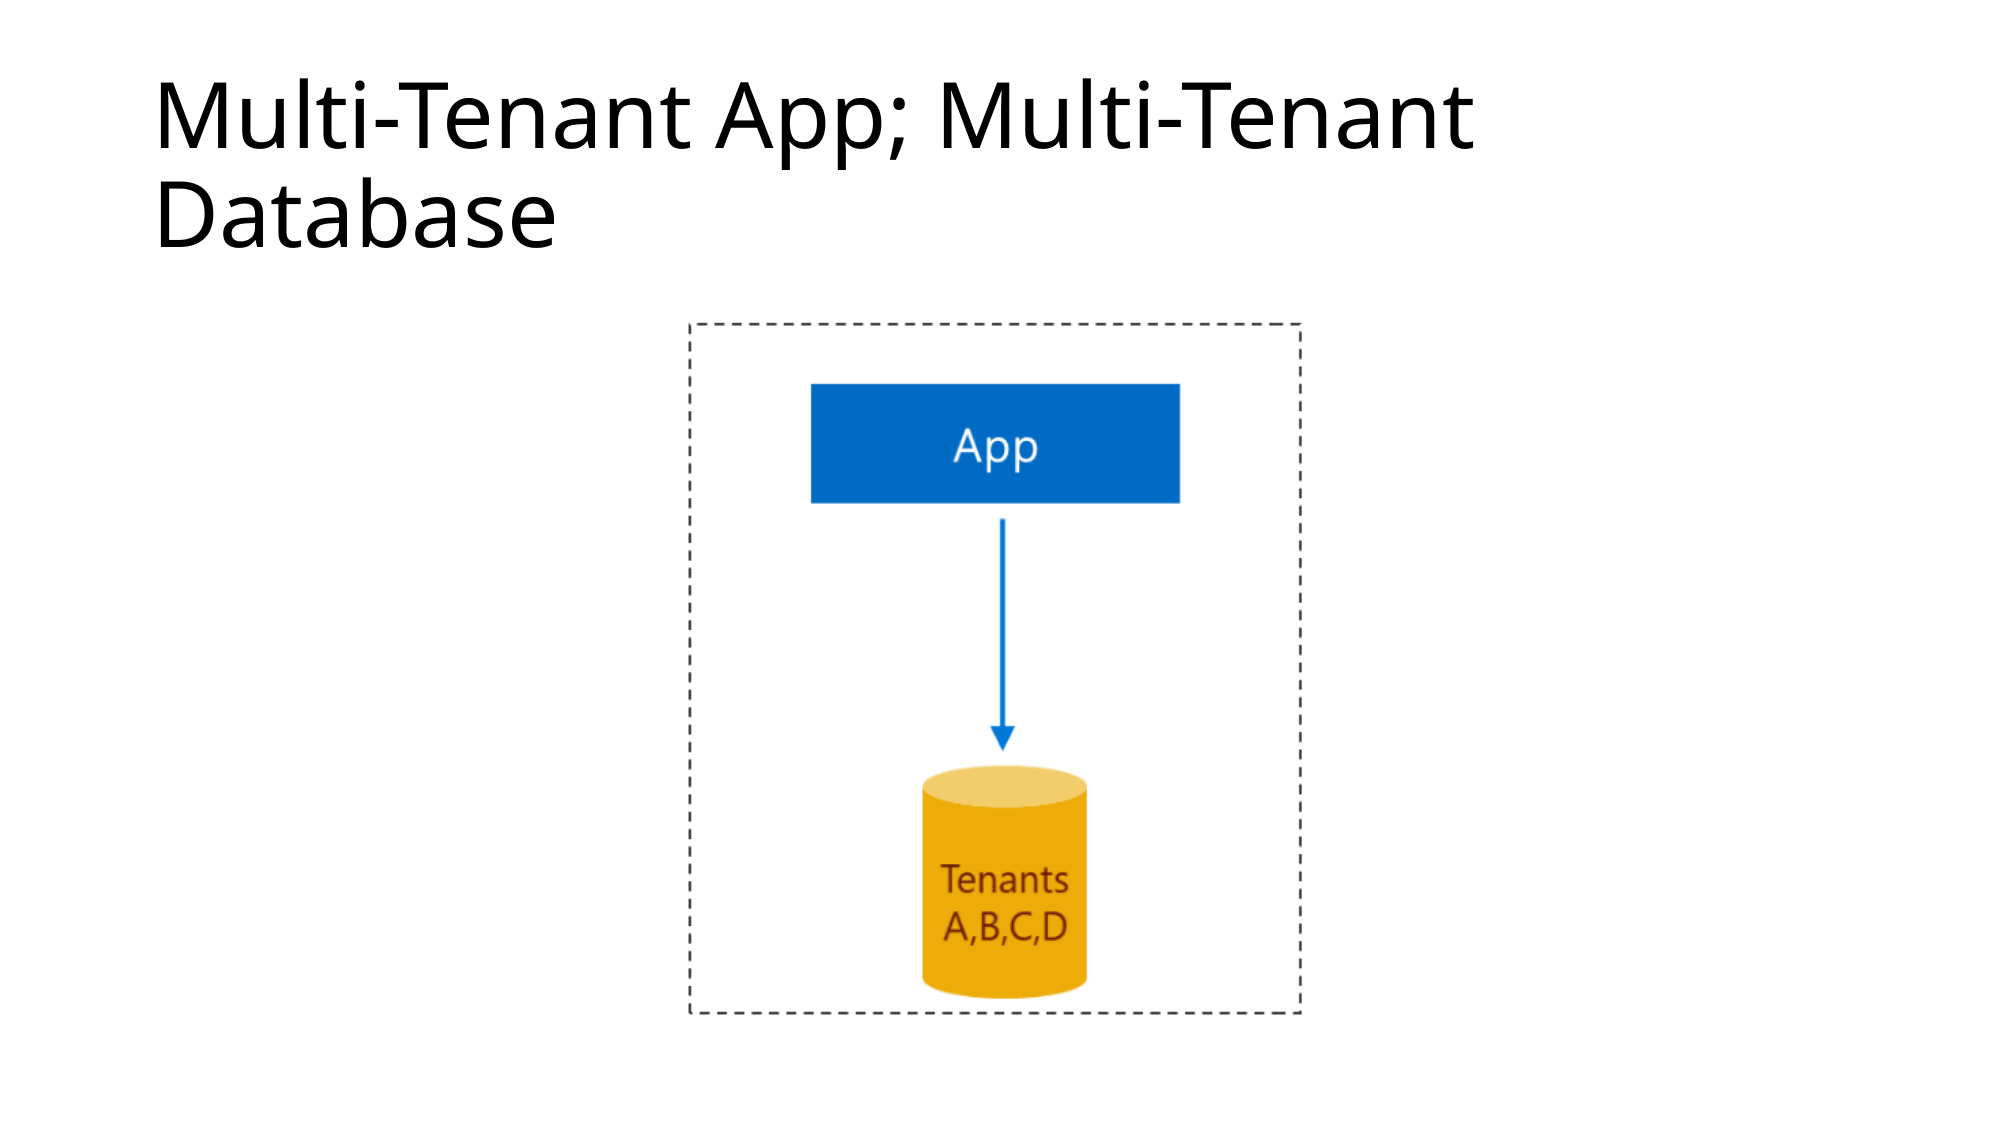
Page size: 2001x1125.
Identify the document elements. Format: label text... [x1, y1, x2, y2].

title Multi-Tenant App; Multi-Tenant Database [137, 59, 1863, 278]
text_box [667, 300, 1414, 1035]
